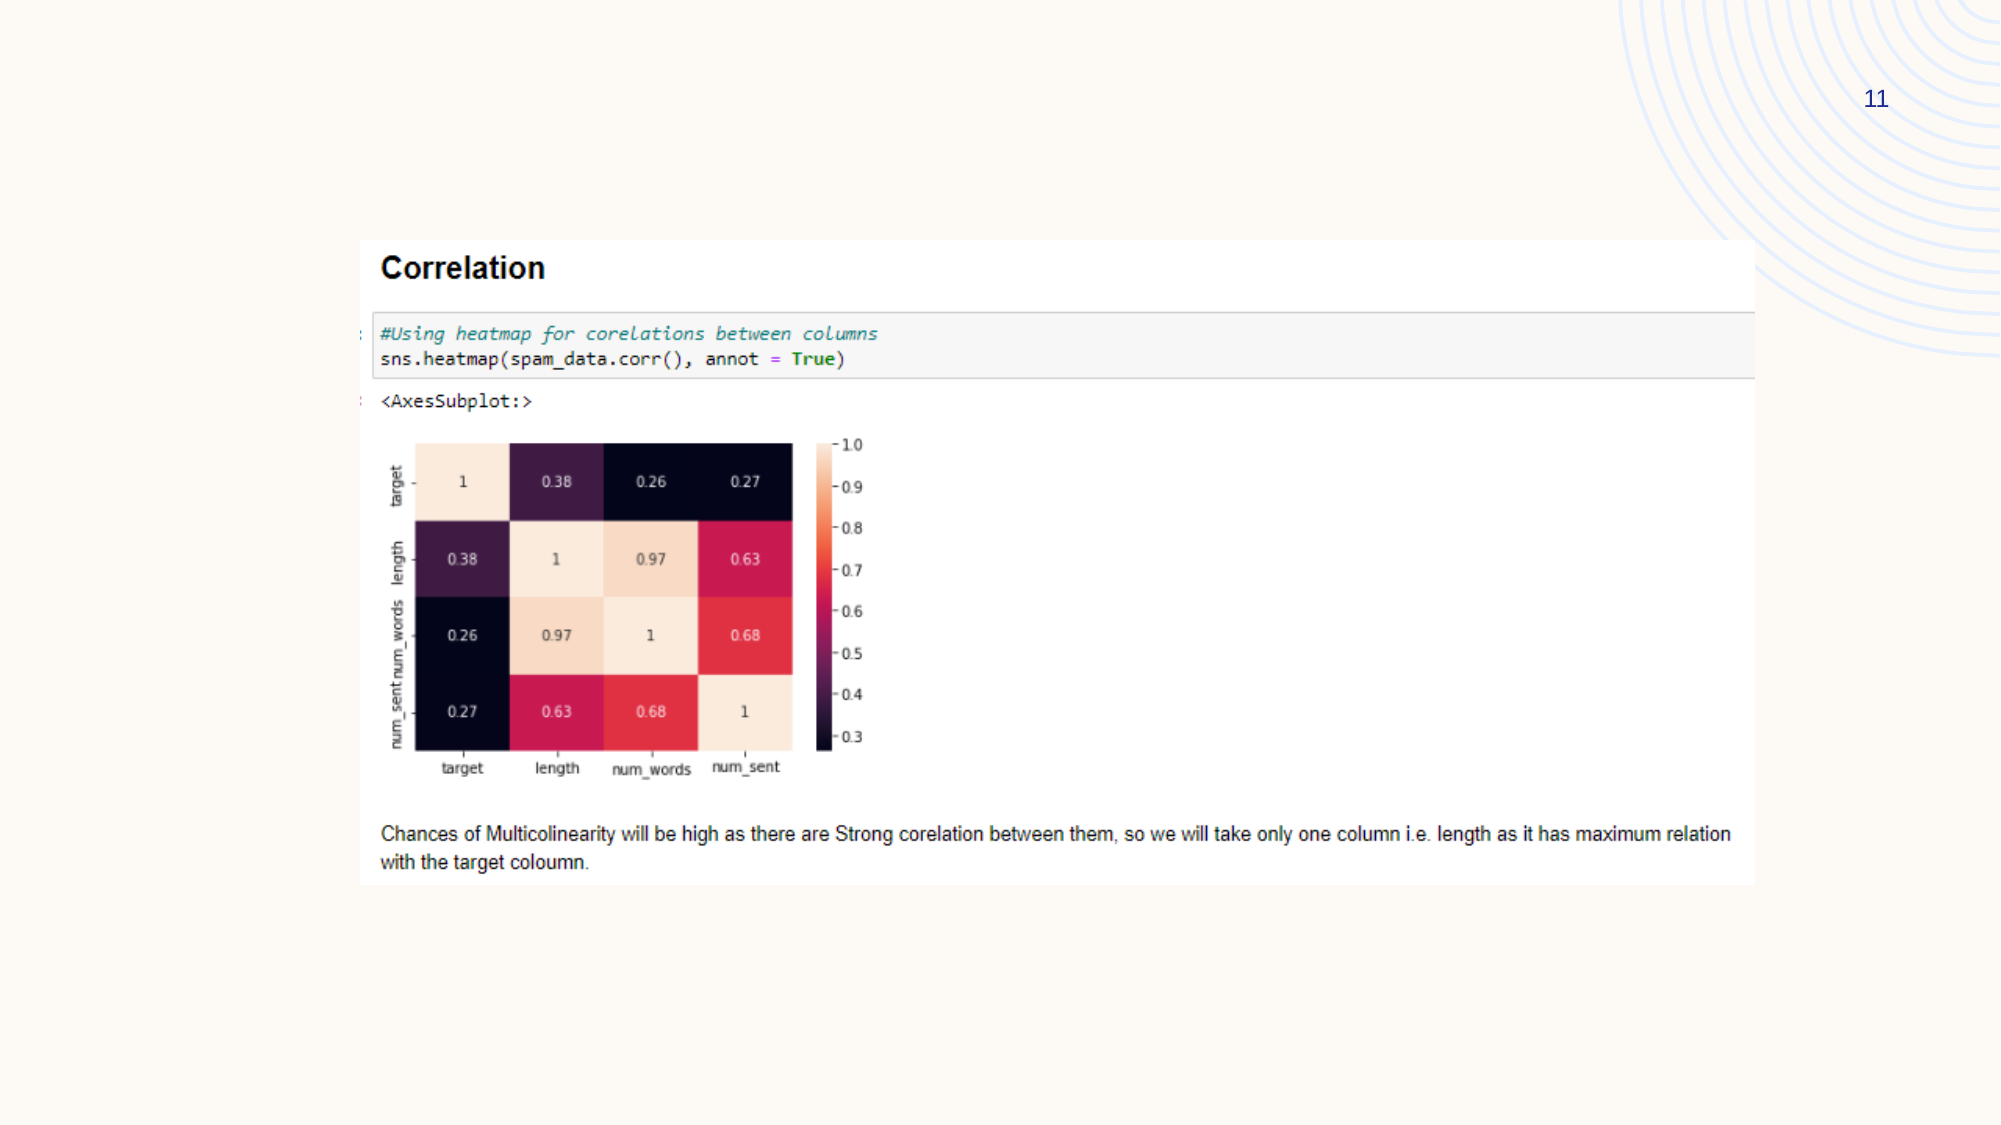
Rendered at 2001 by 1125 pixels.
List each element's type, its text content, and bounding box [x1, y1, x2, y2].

picture [360, 240, 1755, 885]
slide_number 11 [1795, 75, 1958, 120]
